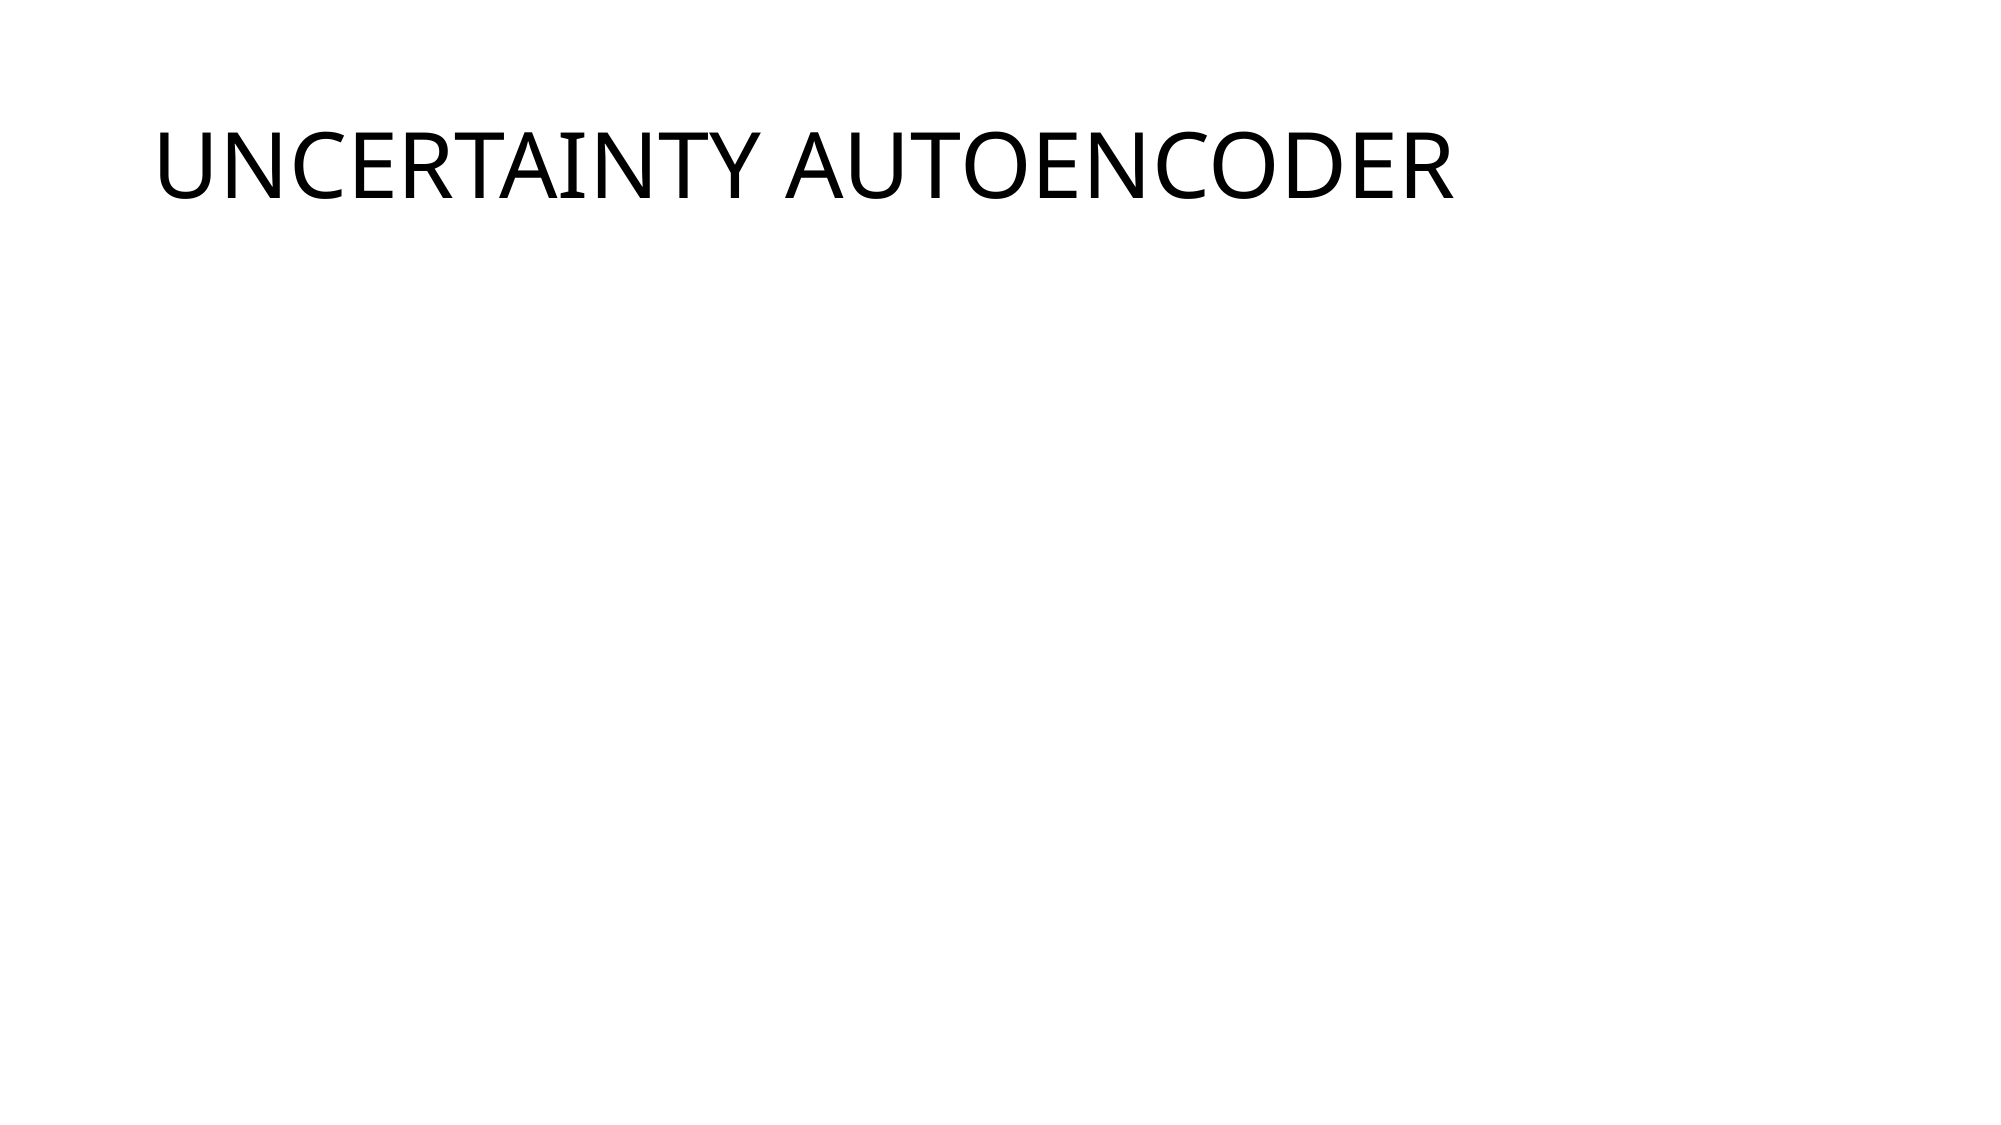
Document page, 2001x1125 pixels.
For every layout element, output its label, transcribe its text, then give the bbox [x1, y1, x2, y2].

title UNCERTAINTY AUTOENCODER [137, 59, 1863, 278]
